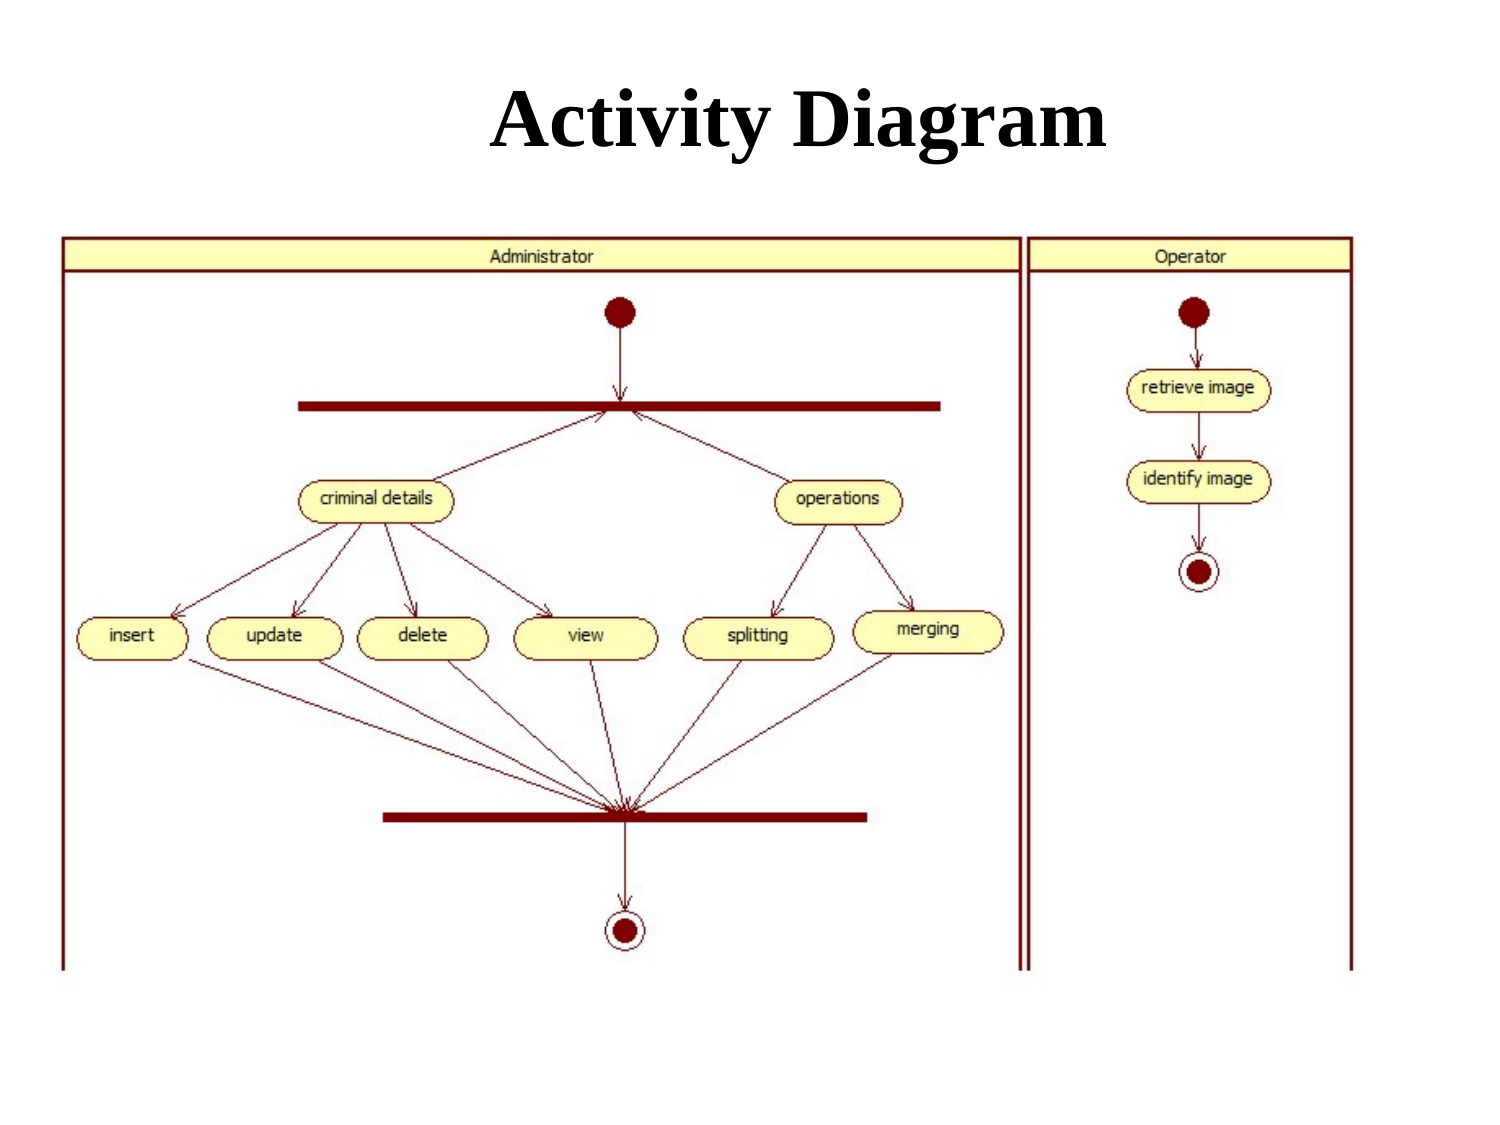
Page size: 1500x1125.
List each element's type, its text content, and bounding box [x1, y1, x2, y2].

title Activity Diagram [123, 19, 1474, 207]
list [31, 206, 1387, 1003]
